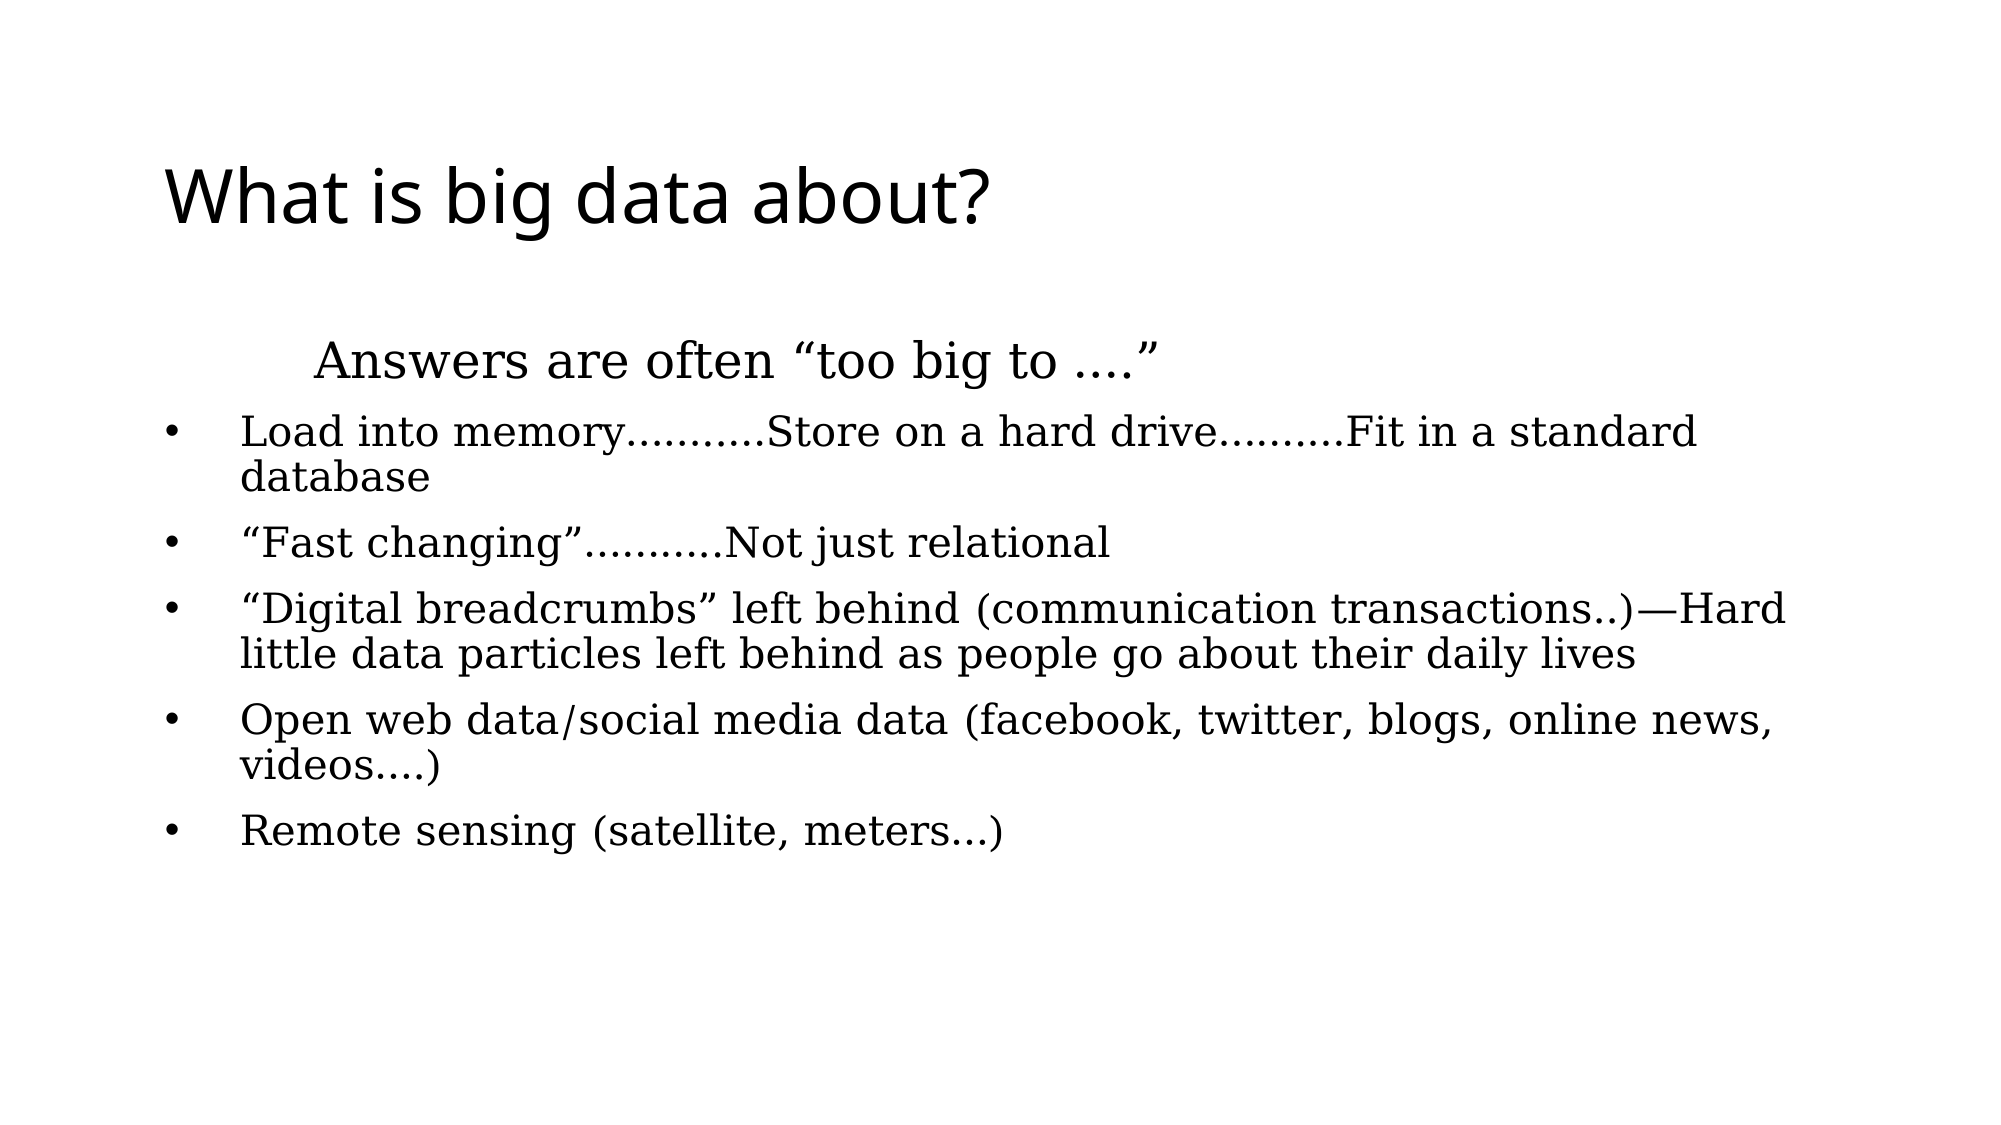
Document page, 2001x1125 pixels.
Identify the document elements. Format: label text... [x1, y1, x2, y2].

list Answers are often “too big to ….” Load into memory……..…Store on a hard drive…….…Fit in a standard database “Fast changing”………..Not just relational “Digital breadcrumbs” left behind (communication transactions..)—Hard little data particles left behind as people go about their daily lives Open web data/social media data (facebook, twitter, blogs, online news, videos….) Remote sensing (satellite, meters…) [149, 247, 1848, 938]
title What is big data about? [149, 135, 1848, 247]
